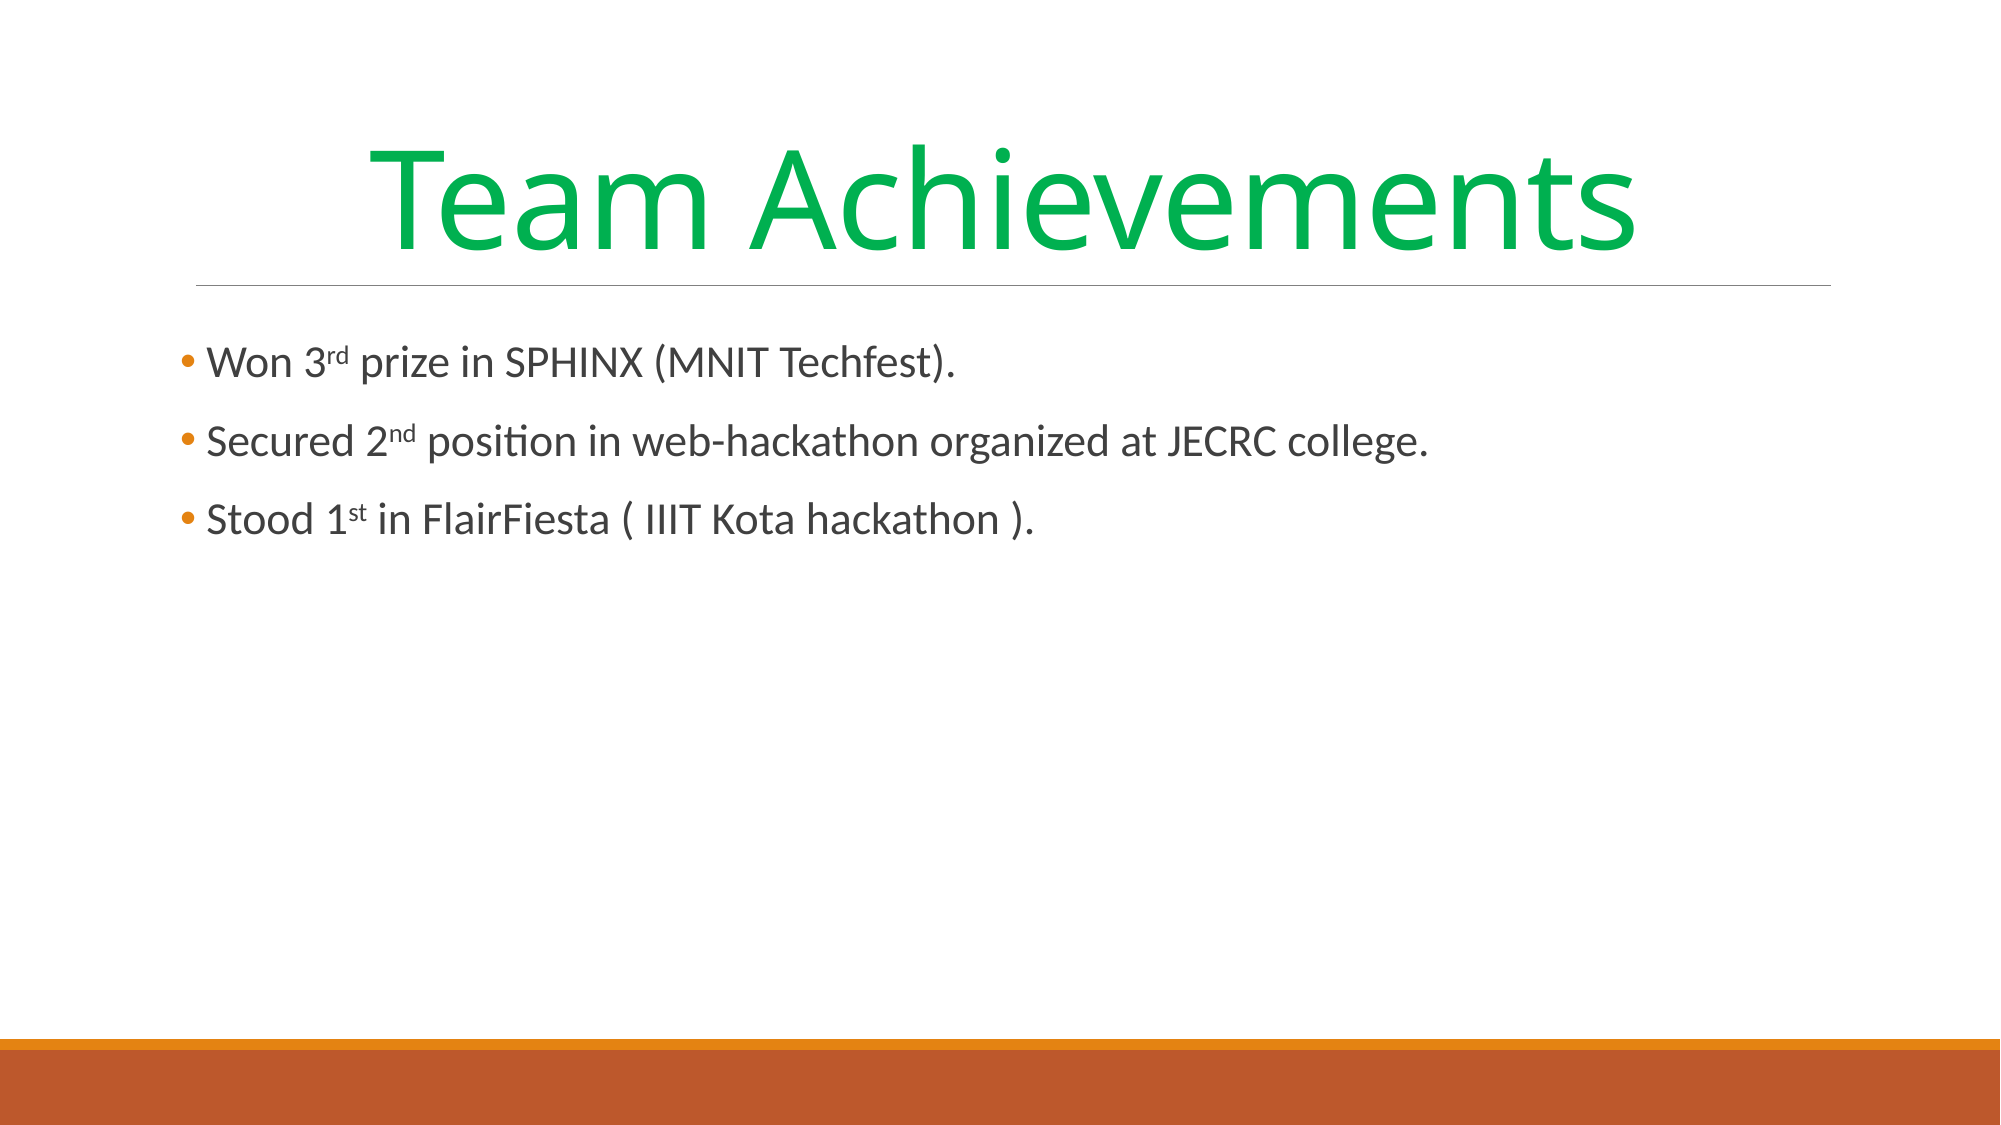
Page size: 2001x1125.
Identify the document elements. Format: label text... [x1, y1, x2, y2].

title Team Achievements [180, 47, 1830, 285]
list Won 3rd prize in SPHINX (MNIT Techfest). Secured 2nd position in web-hackathon organized at JECRC college. Stood 1st in FlairFiesta ( IIIT Kota hackathon ). [180, 330, 1814, 998]
